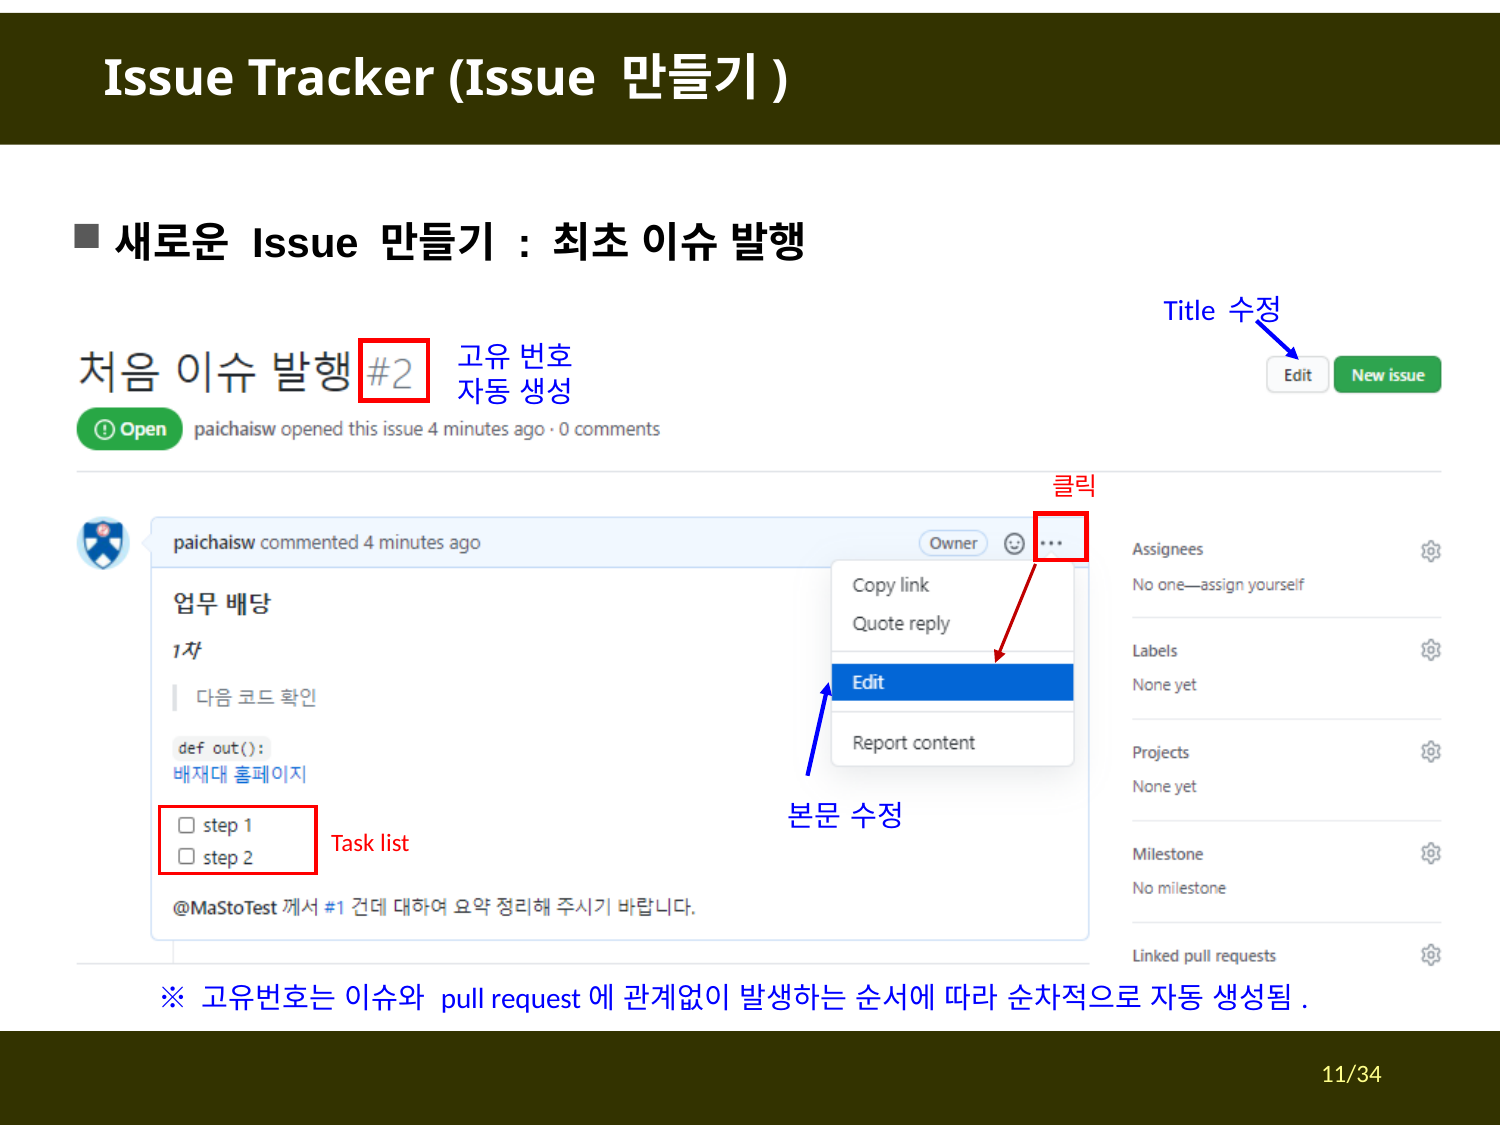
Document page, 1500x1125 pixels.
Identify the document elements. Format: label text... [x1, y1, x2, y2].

slide_number 11/34 [1059, 1042, 1397, 1103]
text_box ※ 고유번호는 이슈와 pull request에 관계없이 발생하는 순서에 따라 순차적으로 자동 생성됨. [143, 975, 1324, 1023]
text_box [995, 563, 1036, 663]
text_box Title 수정 [1148, 283, 1299, 309]
title Issue Tracker (Issue 만들기) [88, 31, 1441, 126]
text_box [1256, 320, 1299, 360]
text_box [807, 682, 829, 776]
picture [52, 309, 1474, 975]
text_box 새로운 Issue 만들기 : 최초 이슈 발행 [56, 183, 1474, 309]
